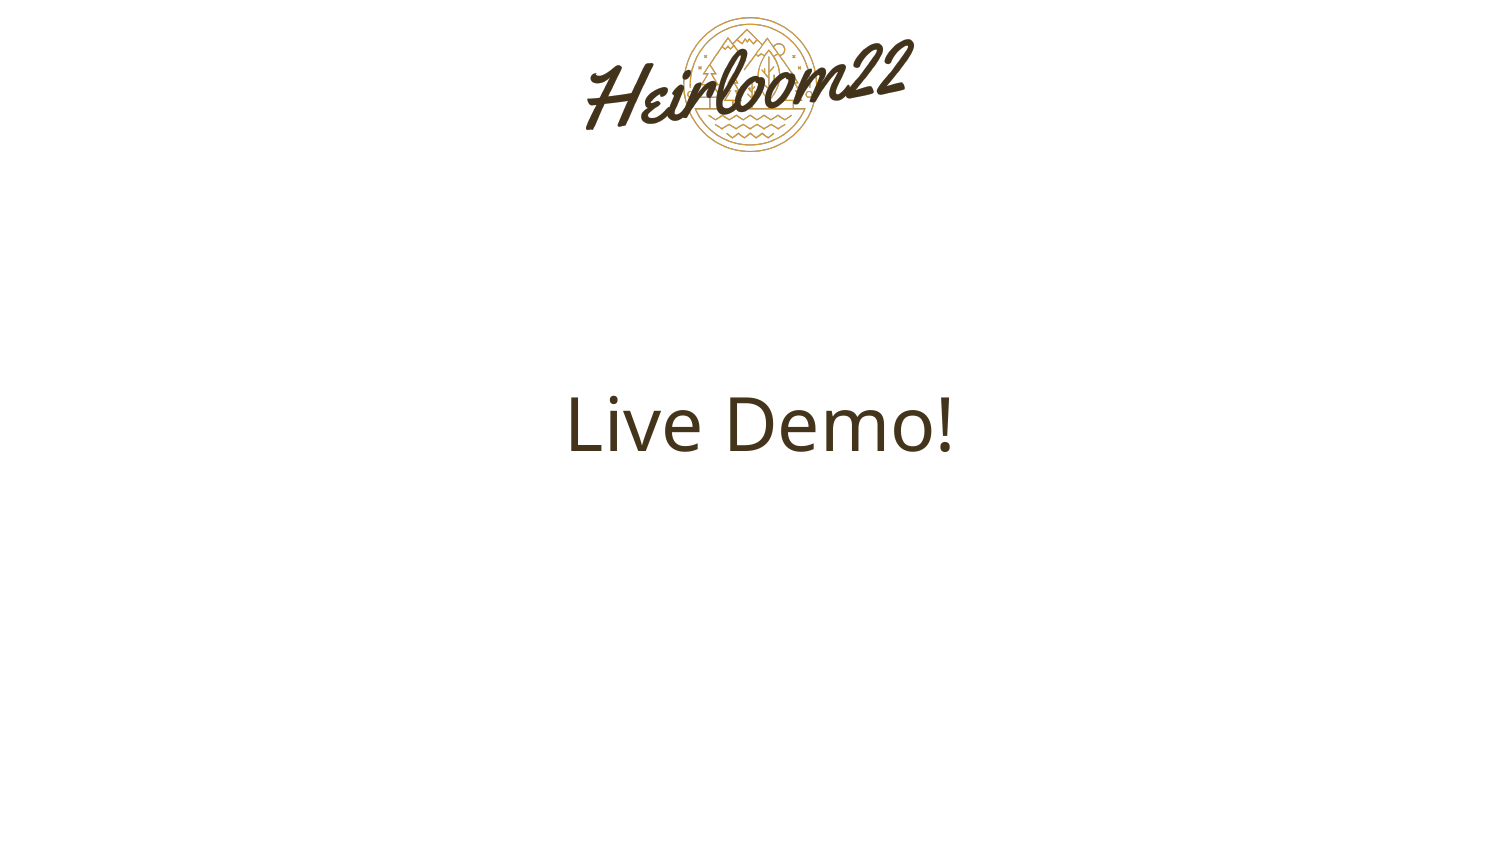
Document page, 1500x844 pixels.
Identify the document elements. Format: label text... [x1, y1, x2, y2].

text_box Live Demo! [399, 361, 1122, 483]
picture [585, 17, 915, 152]
